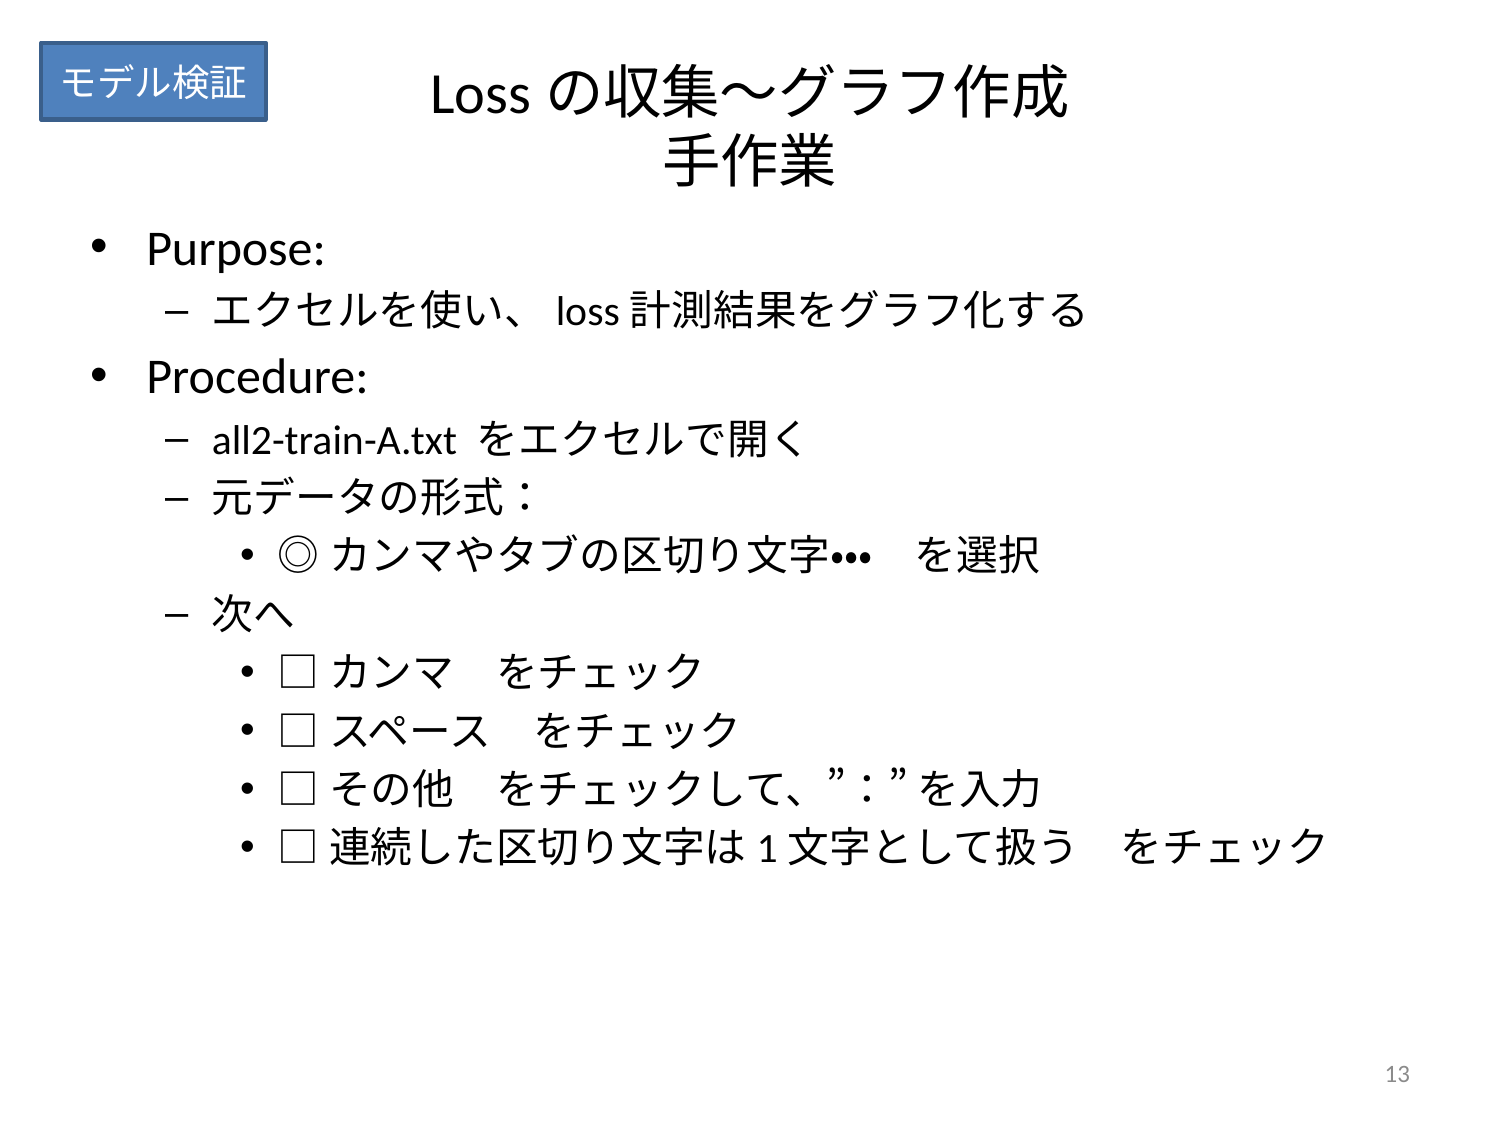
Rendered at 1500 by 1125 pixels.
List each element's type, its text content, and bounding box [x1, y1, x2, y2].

text_box モデル検証 [39, 41, 268, 122]
slide_number 13 [1074, 1042, 1425, 1103]
list Purpose: エクセルを使い、loss計測結果をグラフ化する Procedure: all2-train-A.txt をエクセルで開く 元データの形式： ◎カンマやタブの区切り文字・・・ を選択 次へ □カンマ をチェック □スペース をチェック □その他 をチェックして、”：” を入力 □連続した区切り文字は1文字として扱う をチェック [75, 208, 1425, 951]
title Lossの収集～グラフ作成 手作業 [75, 30, 1425, 208]
